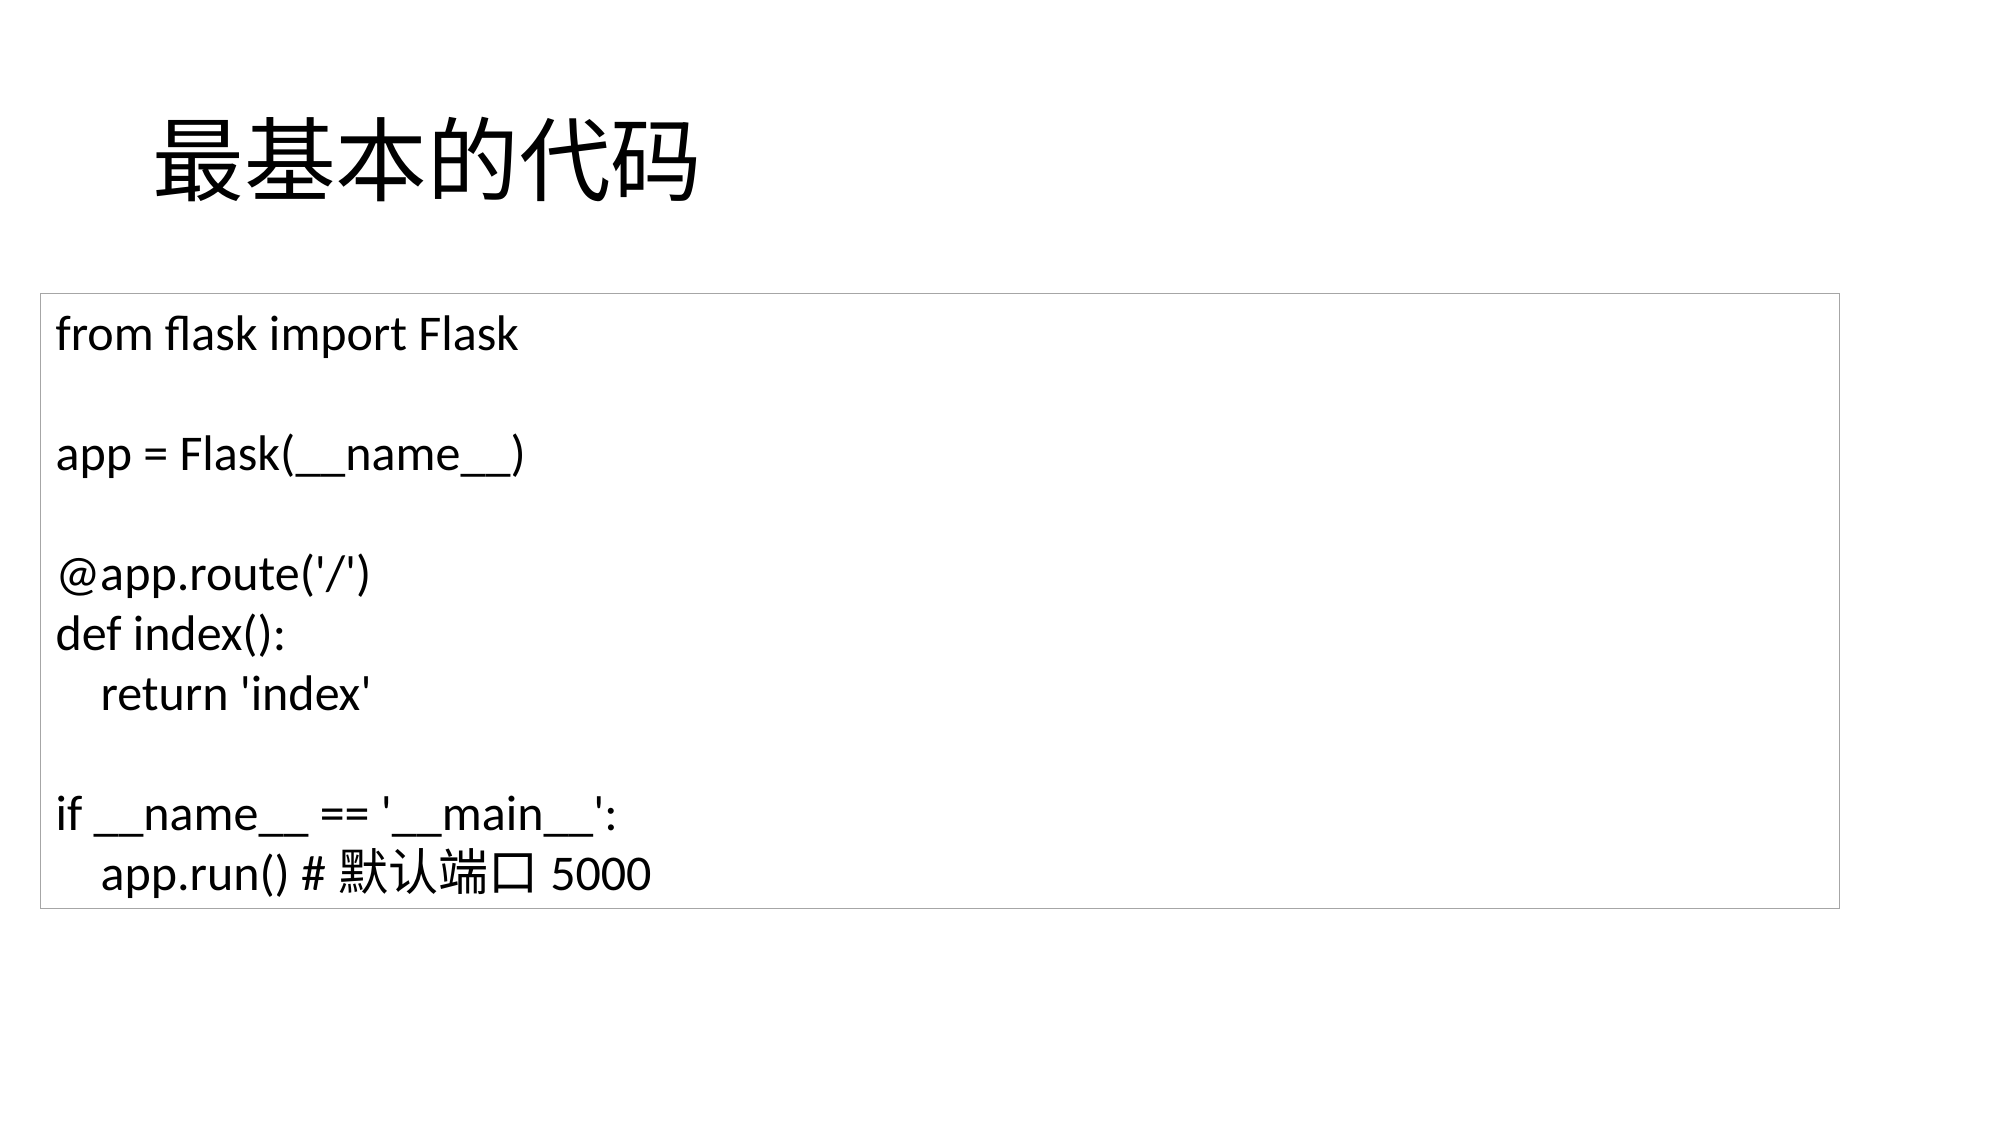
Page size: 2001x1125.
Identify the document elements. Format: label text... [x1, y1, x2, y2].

text_box from flask import Flask app = Flask(__name__) @app.route('/') def index(): return 'index' if __name__ == '__main__': app.run() #默认端口5000 [40, 293, 1840, 909]
title 最基本的代码 [137, 56, 1863, 274]
